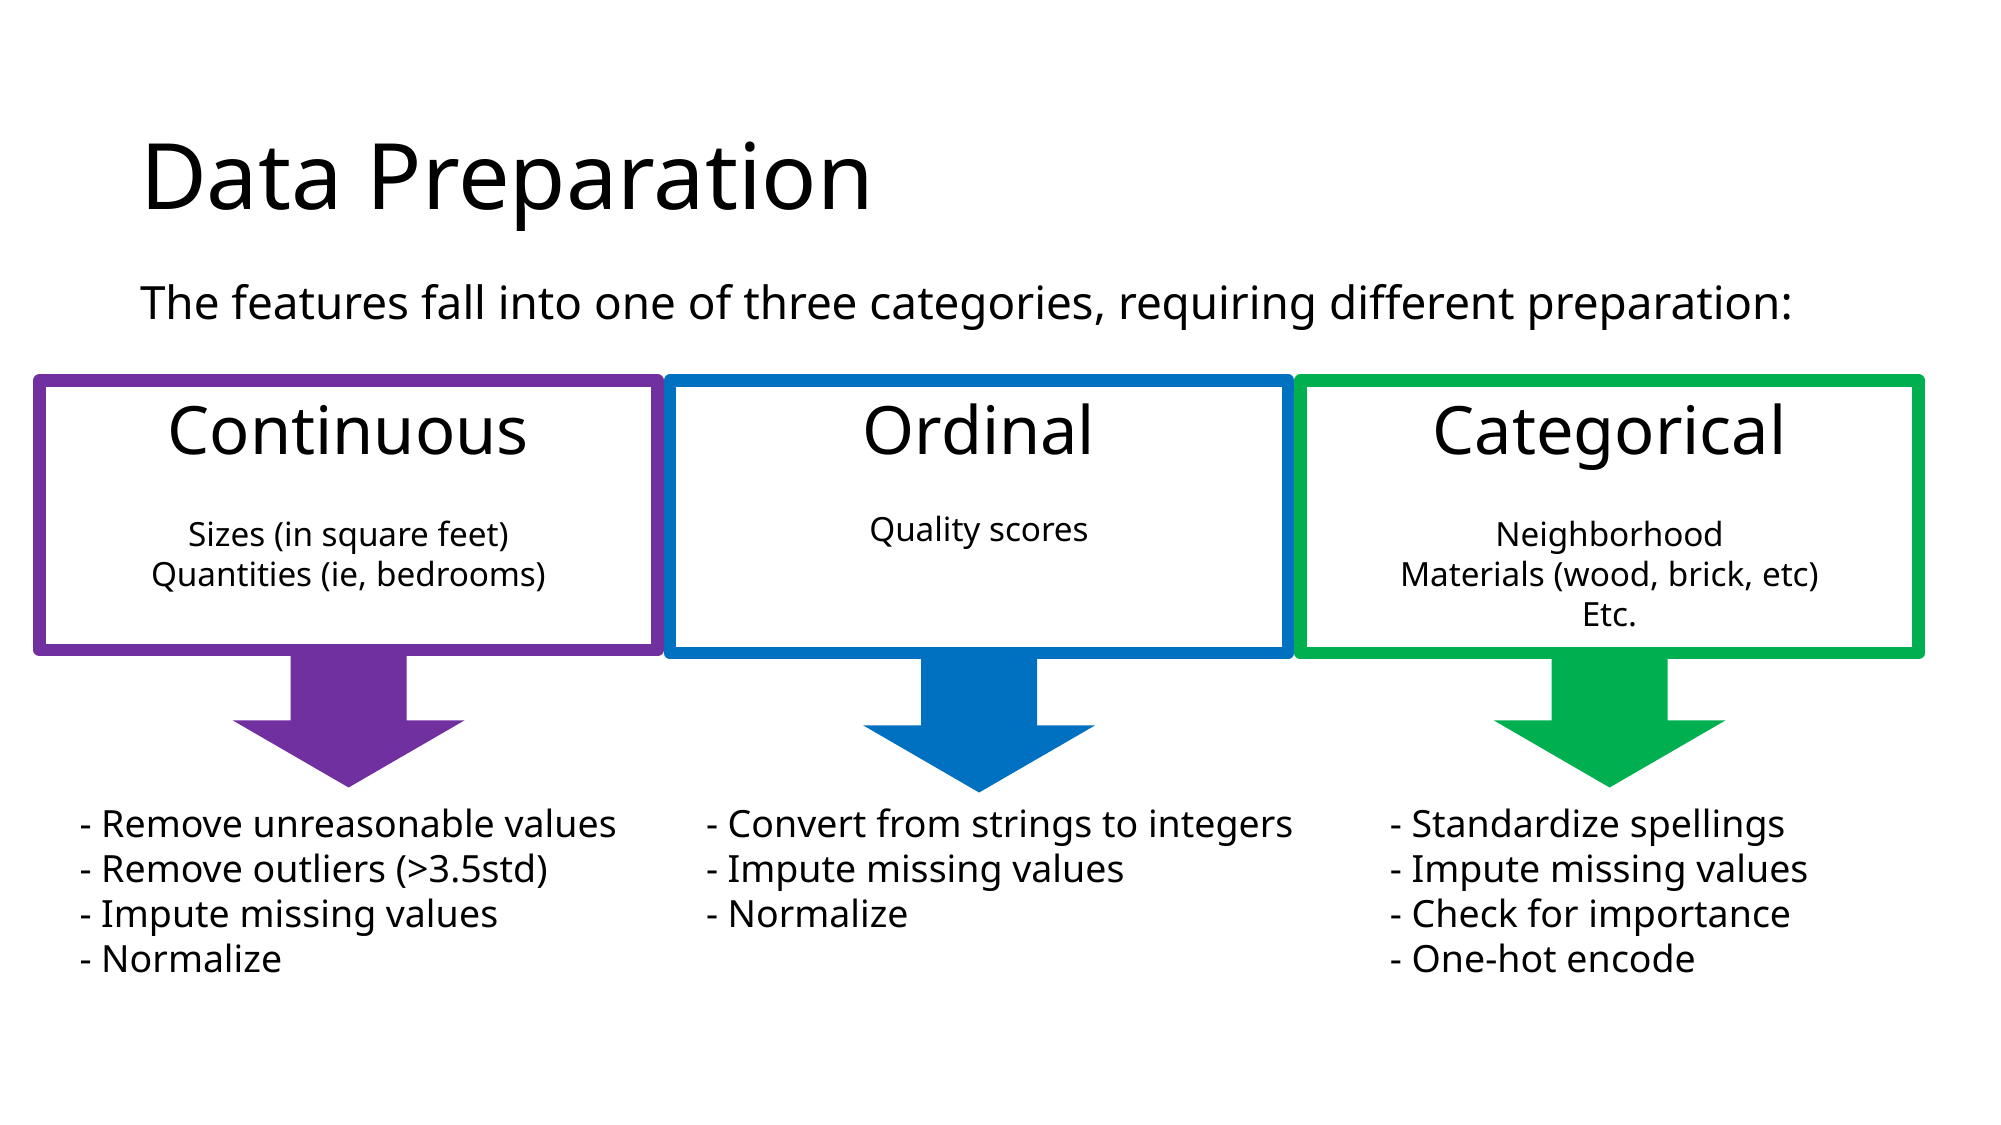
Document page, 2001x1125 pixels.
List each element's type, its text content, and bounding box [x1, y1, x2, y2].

text_box [1489, 652, 1730, 789]
text_box Continuous Sizes (in square feet) Quantities (ie, bedrooms) [39, 380, 658, 651]
text_box Ordinal Quality scores [670, 380, 1289, 654]
text_box - Standardize spellings - Impute missing values - Check for importance - One-hot encode [1375, 792, 1824, 988]
text_box [228, 652, 469, 789]
title Data Preparation [124, 55, 1828, 260]
list The features fall into one of three categories, requiring different preparation: [124, 260, 1919, 375]
text_box [859, 657, 1100, 792]
text_box Categorical Neighborhood Materials (wood, brick, etc) Etc. [1300, 380, 1919, 654]
text_box - Remove unreasonable values - Remove outliers (>3.5std) - Impute missing values - Normalize [64, 792, 633, 988]
text_box - Convert from strings to integers - Impute missing values - Normalize [691, 792, 1309, 943]
